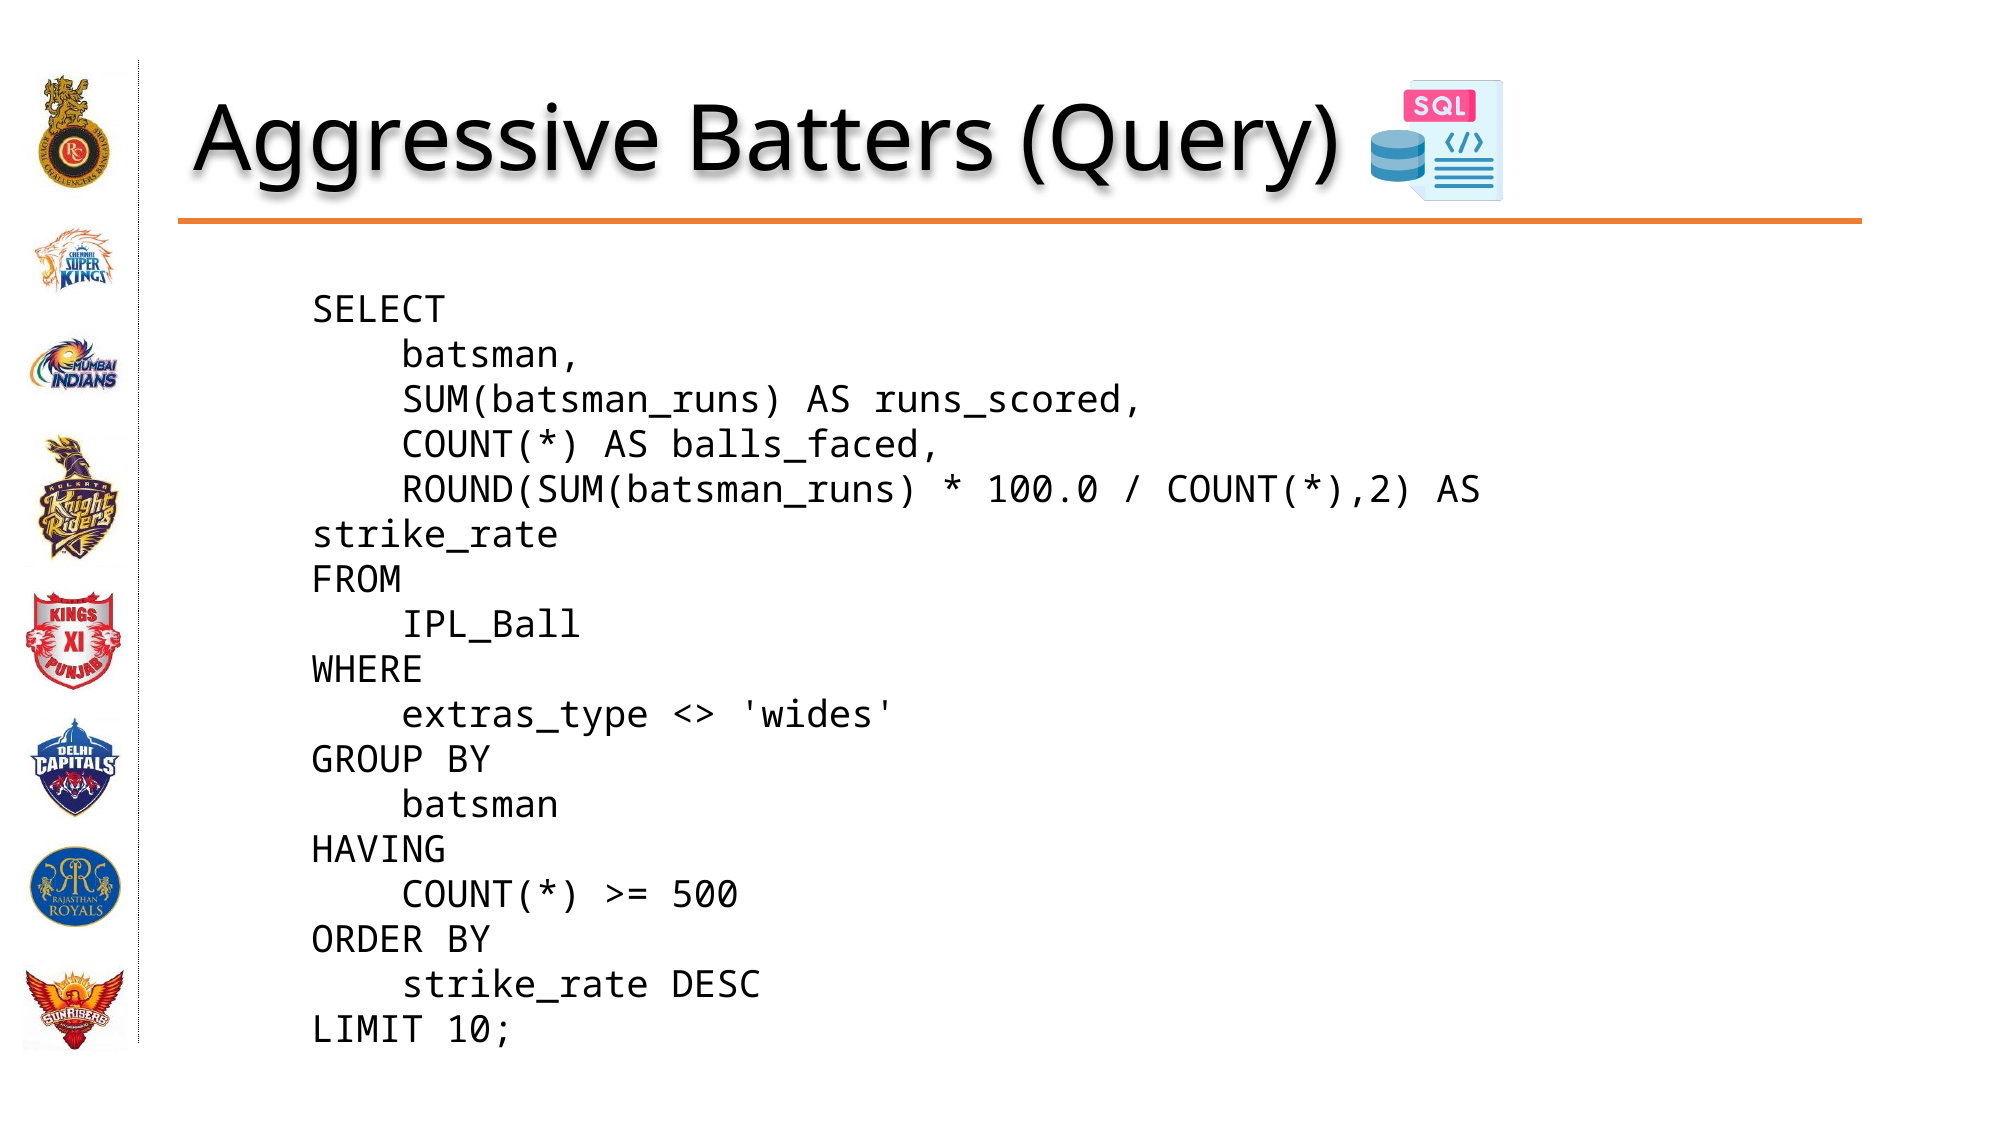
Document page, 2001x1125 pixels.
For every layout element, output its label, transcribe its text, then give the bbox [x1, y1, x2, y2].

title Aggressive Batters (Query) [178, 59, 1863, 221]
picture [1371, 75, 1503, 206]
picture [24, 588, 125, 693]
picture [23, 220, 127, 308]
picture [27, 714, 123, 820]
picture [20, 960, 130, 1057]
picture [23, 427, 127, 567]
picture [25, 329, 125, 406]
picture [17, 68, 133, 199]
text_box SELECT batsman, SUM(batsman_runs) AS runs_scored, COUNT(*) AS balls_faced, ROUND(SUM(batsman_runs) * 100.0 / COUNT(*),2) AS strike_rate FROM IPL_Ball WHERE extras_type <> 'wides' GROUP BY batsman HAVING COUNT(*) >= 500 ORDER BY strike_rate DESC LIMIT 10; [296, 277, 1704, 1057]
picture [22, 841, 128, 939]
